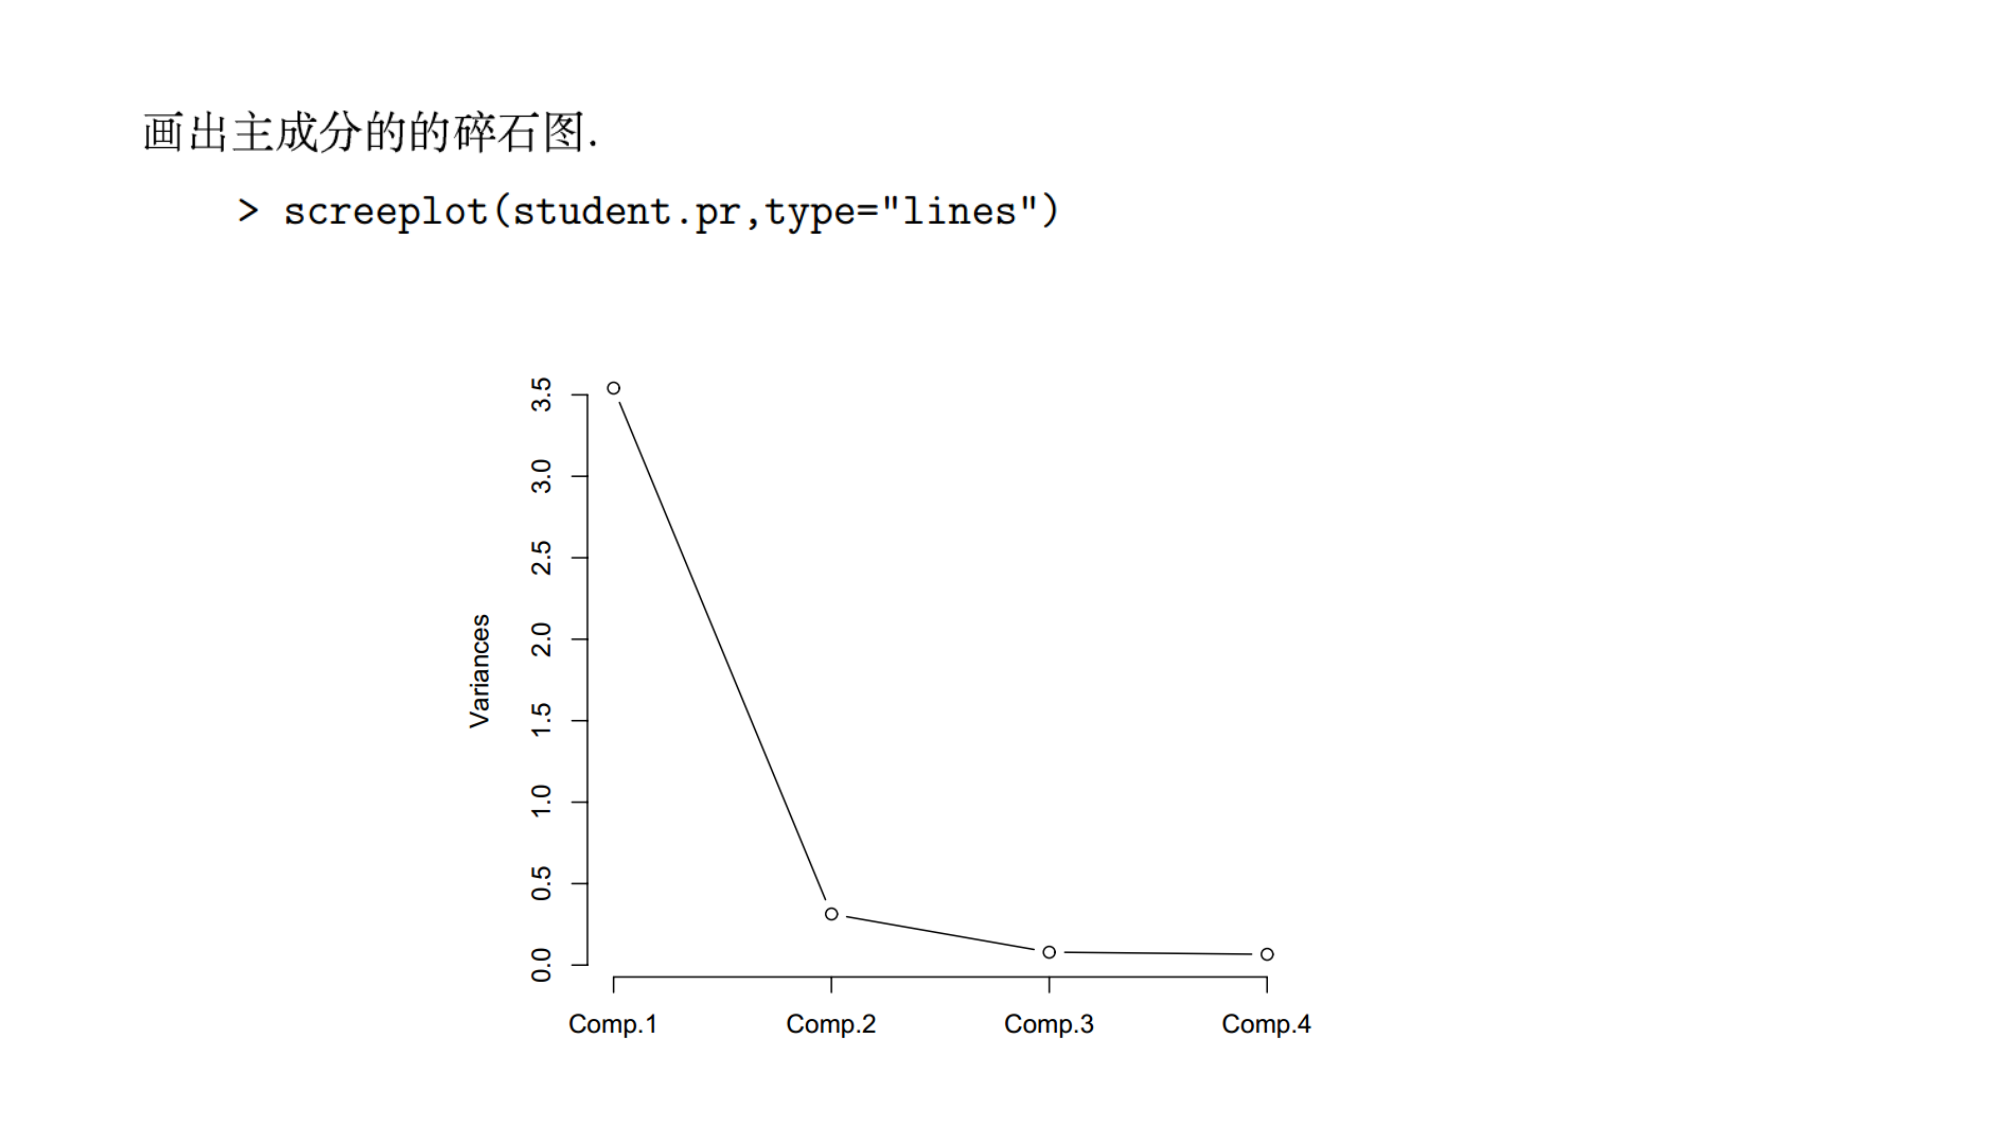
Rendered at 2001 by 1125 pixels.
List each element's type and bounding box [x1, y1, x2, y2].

picture [366, 333, 1392, 1055]
picture [0, 83, 1143, 254]
